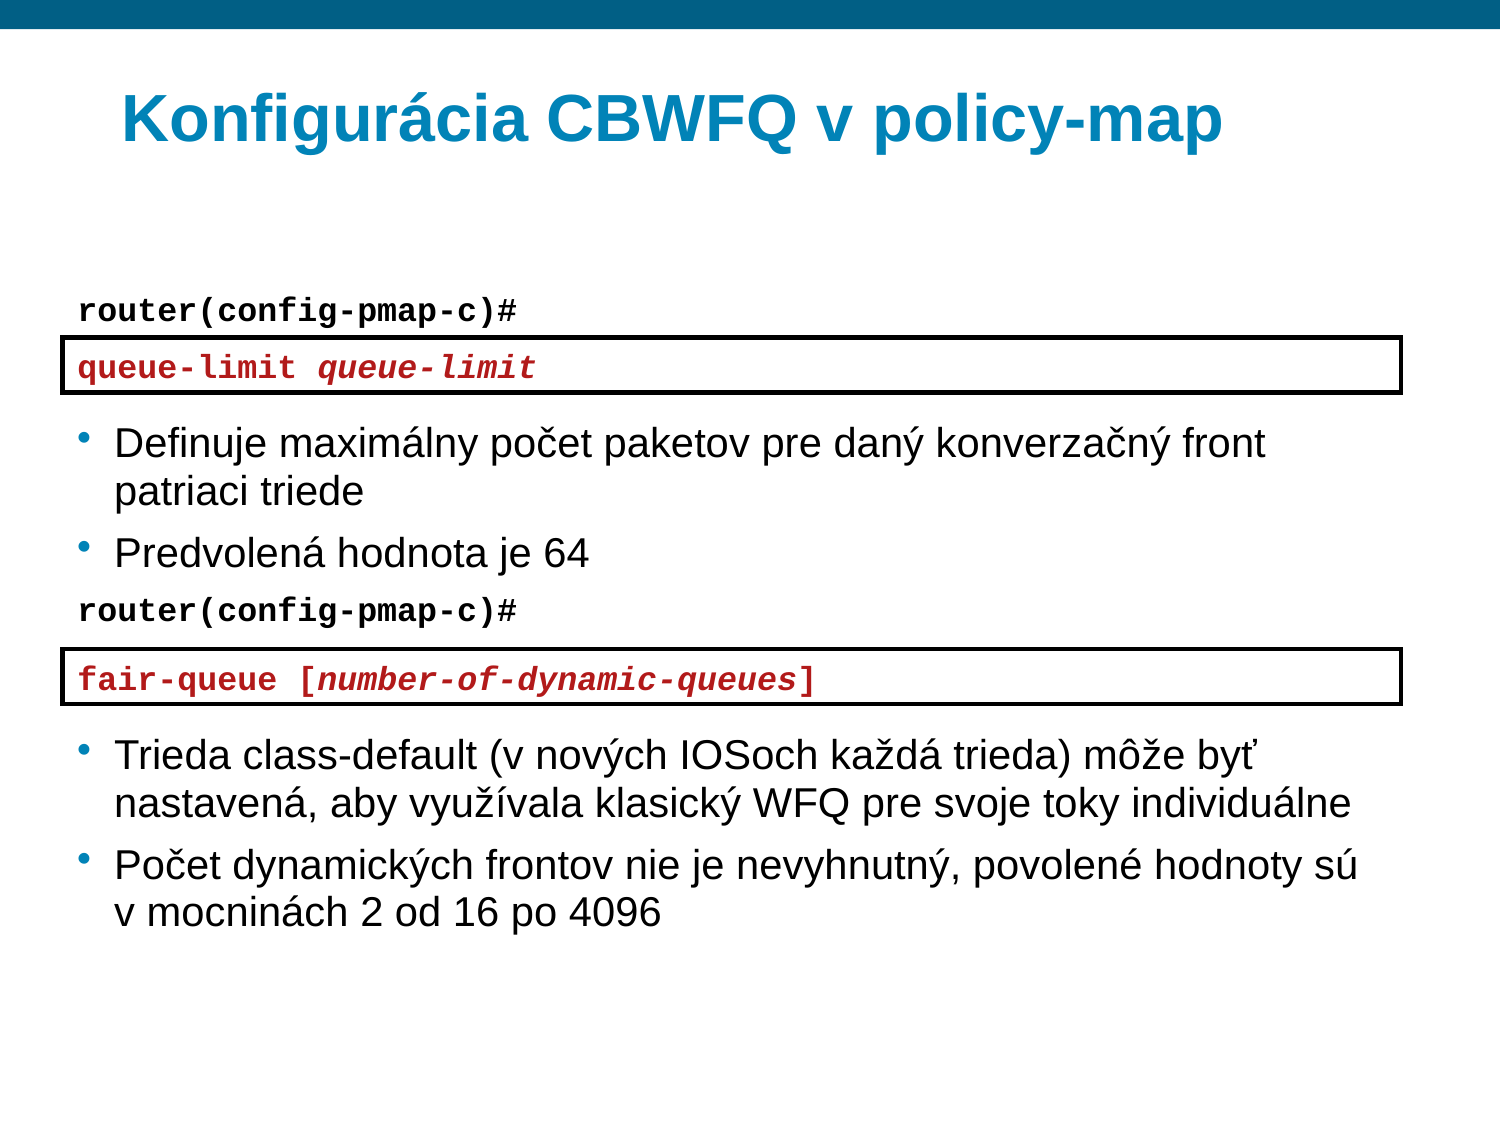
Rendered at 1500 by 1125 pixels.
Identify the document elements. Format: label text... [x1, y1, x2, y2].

text_box Trieda class-default (v nových IOSoch každá trieda) môže byť nastavená, aby využívala klasický WFQ pre svoje toky individuálne Počet dynamických frontov nie je nevyhnutný, povolené hodnoty sú v mocninách 2 od 16 po 4096 [62, 724, 1413, 944]
text_box router(config-pmap-c)# [62, 580, 807, 636]
text_box router(config-pmap-c)# [62, 280, 769, 336]
text_box queue-limit queue-limit [62, 337, 1401, 393]
title Konfigurácia CBWFQ v policy-map [107, 50, 1444, 163]
text_box fair-queue [number-of-dynamic-queues] [62, 649, 1401, 705]
text_box Definuje maximálny počet paketov pre daný konverzačný front patriaci triede Predvolená hodnota je 64 [62, 412, 1413, 585]
